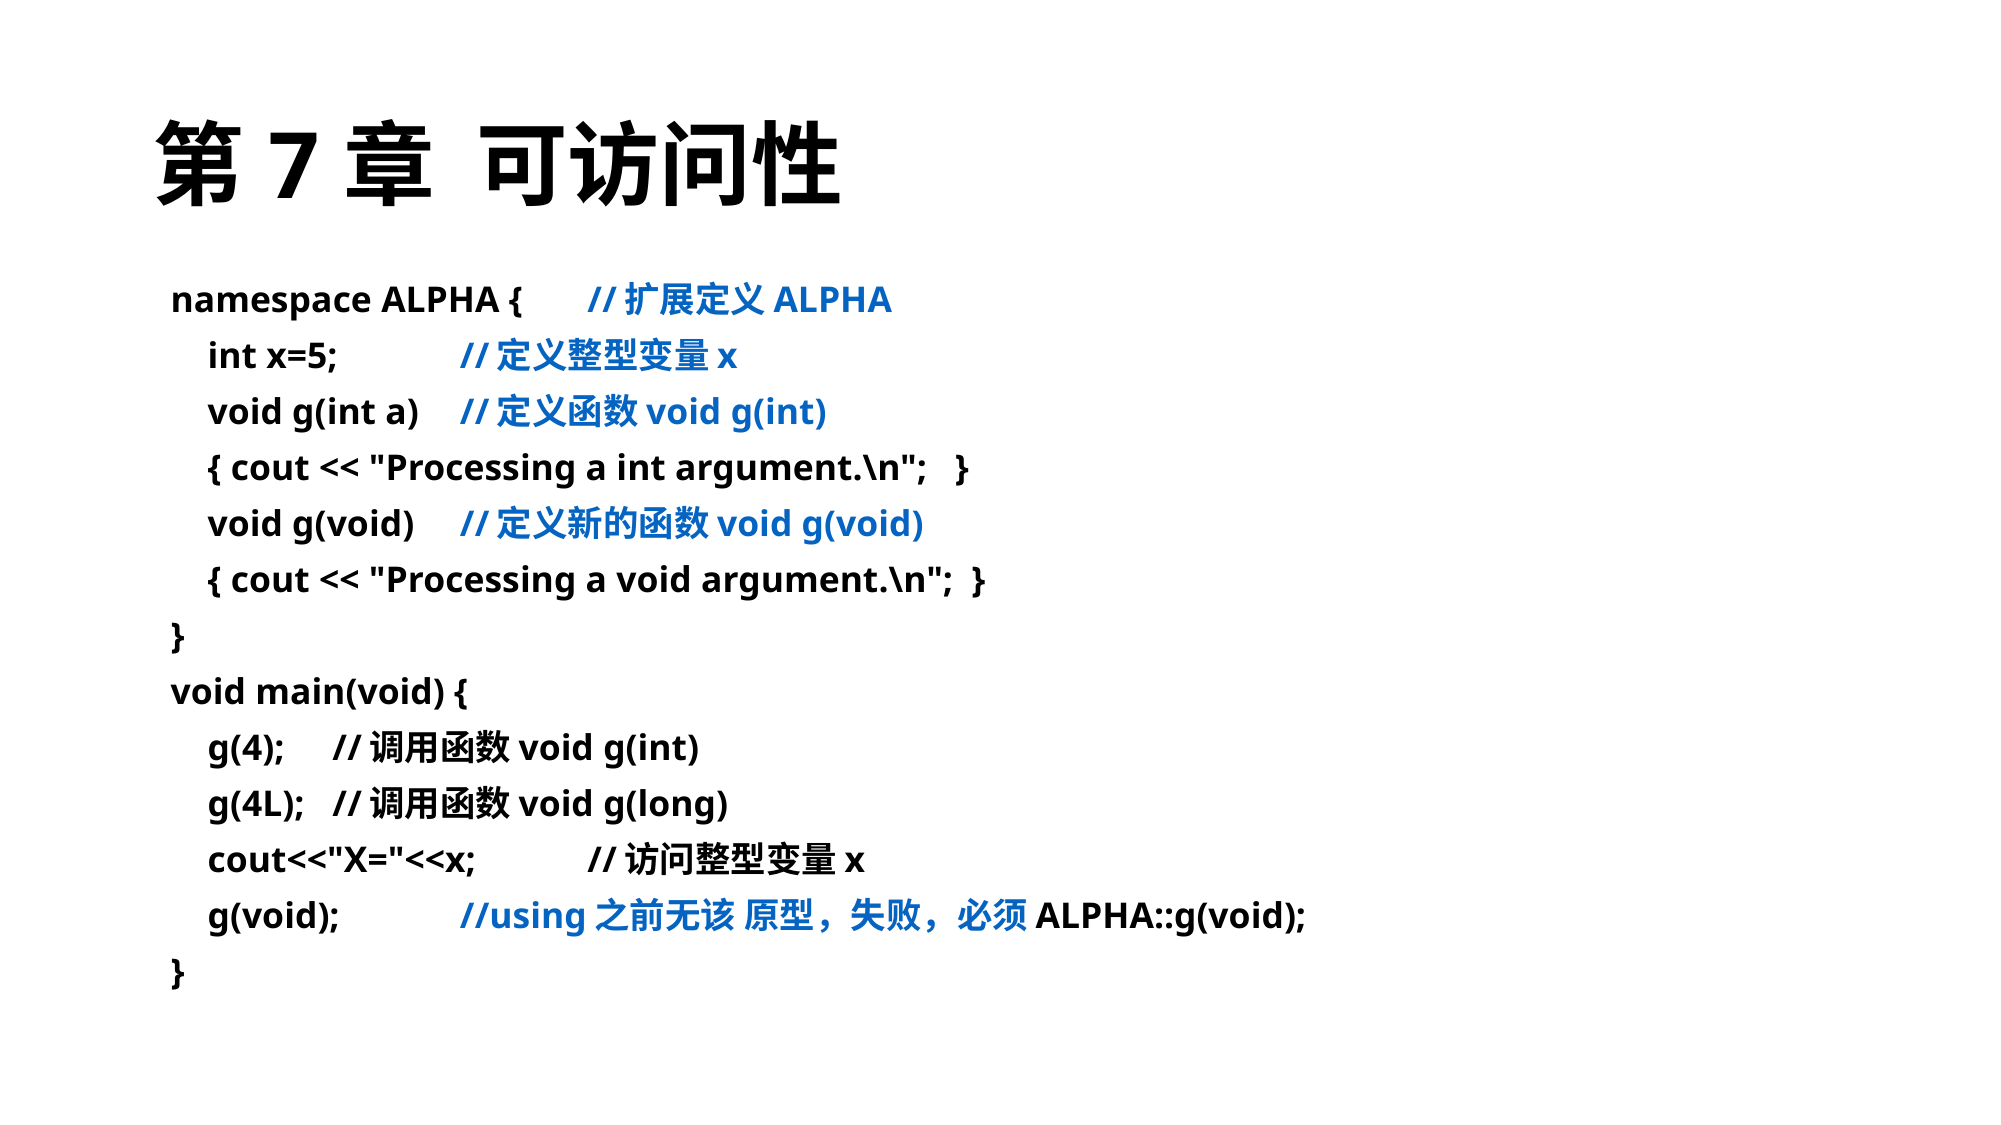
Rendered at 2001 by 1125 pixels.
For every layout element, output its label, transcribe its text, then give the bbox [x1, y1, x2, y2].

text_box namespace ALPHA { //扩展定义ALPHA int x=5; //定义整型变量x void g(int a) //定义函数void g(int) { cout << "Processing a int argument.\n"; } void g(void) //定义新的函数void g(void) { cout << "Processing a void argument.\n"; } } void main(void) { g(4); //调用函数void g(int) g(4L); //调用函数void g(long) cout<<"X="<<x; //访问整型变量x g(void); //using之前无该 原型，失败，必须ALPHA::g(void); } [155, 274, 1623, 1000]
title 第7章 可访问性 [137, 59, 1863, 278]
